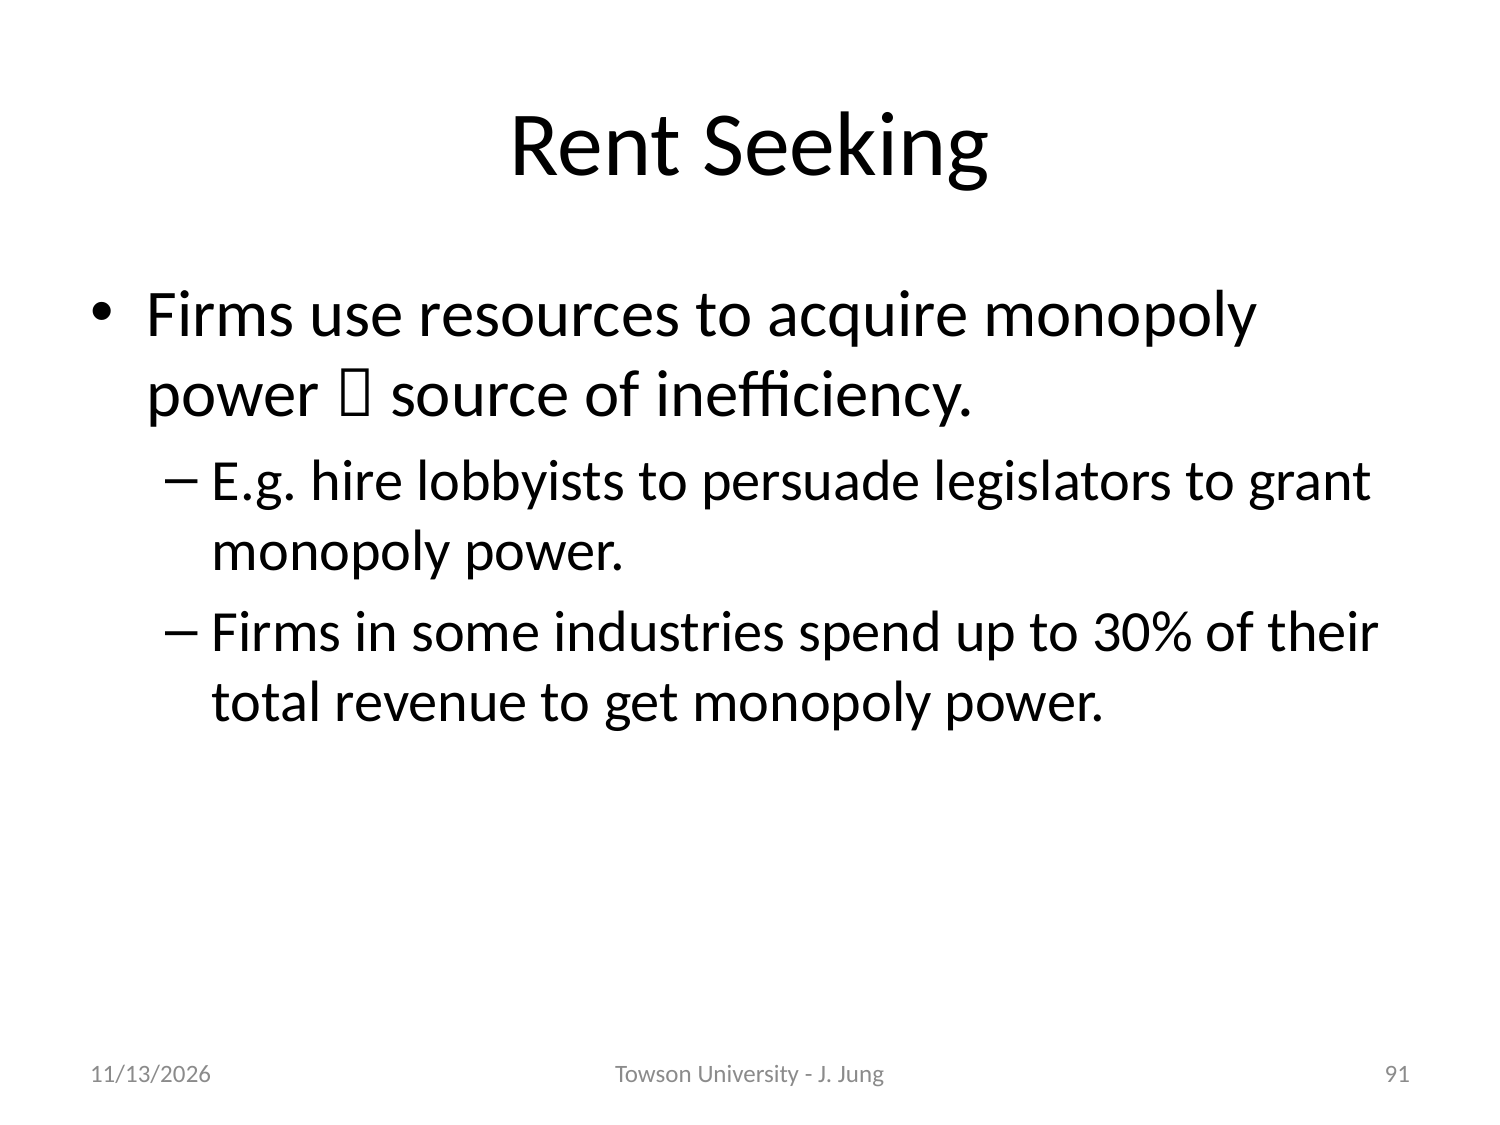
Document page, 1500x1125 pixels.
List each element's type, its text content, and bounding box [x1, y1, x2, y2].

title Rent Seeking [75, 45, 1425, 233]
list Firms use resources to acquire monopoly power  source of inefficiency. E.g. hire lobbyists to persuade legislators to grant monopoly power. Firms in some industries spend up to 30% of their total revenue to get monopoly power. [75, 262, 1425, 1005]
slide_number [75, 1042, 425, 1103]
footer Towson University - J. Jung [512, 1042, 988, 1103]
slide_number 91 [1074, 1042, 1425, 1103]
